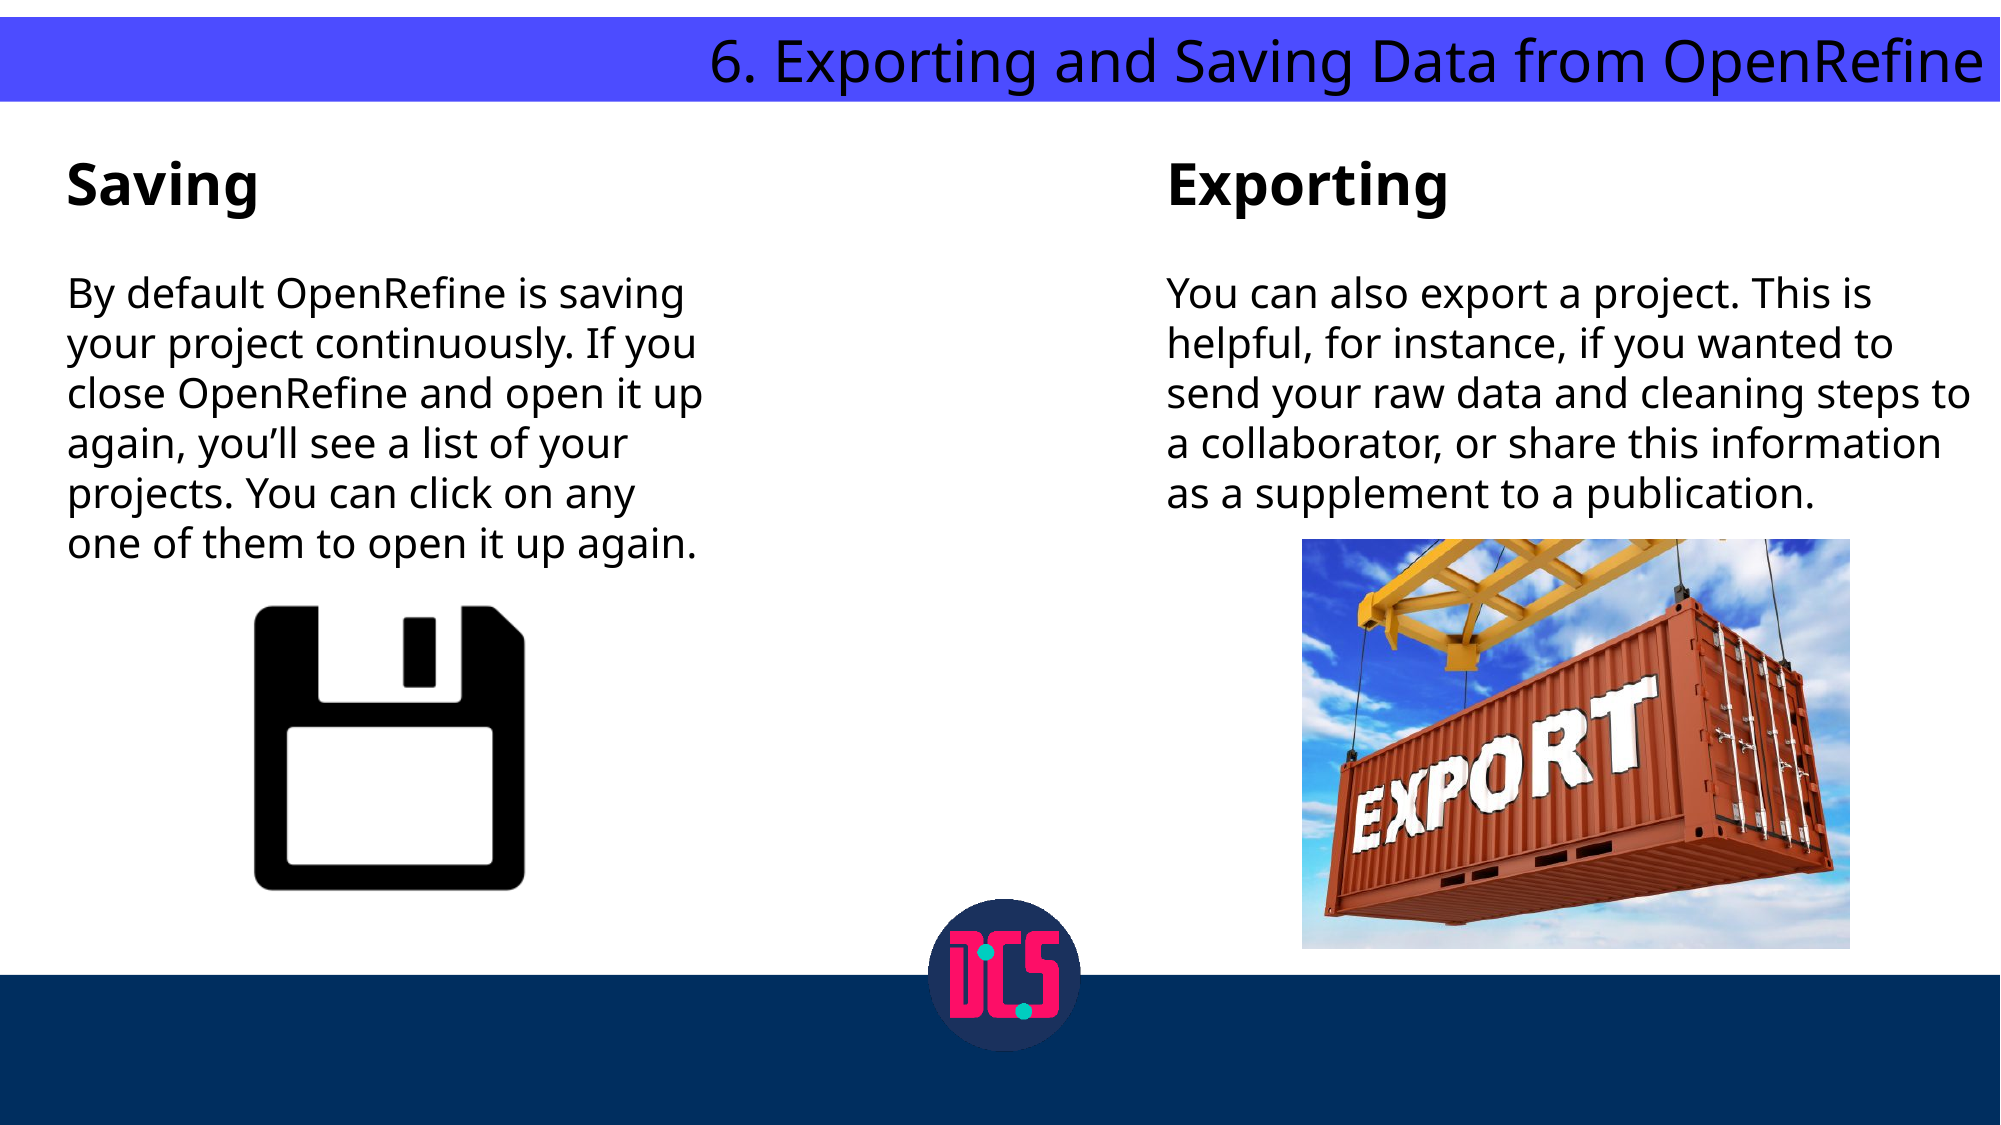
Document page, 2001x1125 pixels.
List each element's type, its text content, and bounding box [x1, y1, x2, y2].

picture [914, 885, 1094, 1065]
text_box [0, 974, 2000, 1125]
picture [1302, 539, 1850, 949]
text_box Saving By default OpenRefine is saving your project continuously. If you close OpenRefine and open it up again, you’ll see a list of your projects. You can click on any one of them to open it up again. [52, 139, 725, 575]
text_box 6. Exporting and Saving Data from OpenRefine [0, 17, 2000, 102]
picture [234, 578, 543, 910]
text_box Exporting You can also export a project. This is helpful, for instance, if you wanted to send your raw data and cleaning steps to a collaborator, or share this information as a supplement to a publication. [1151, 139, 2000, 525]
